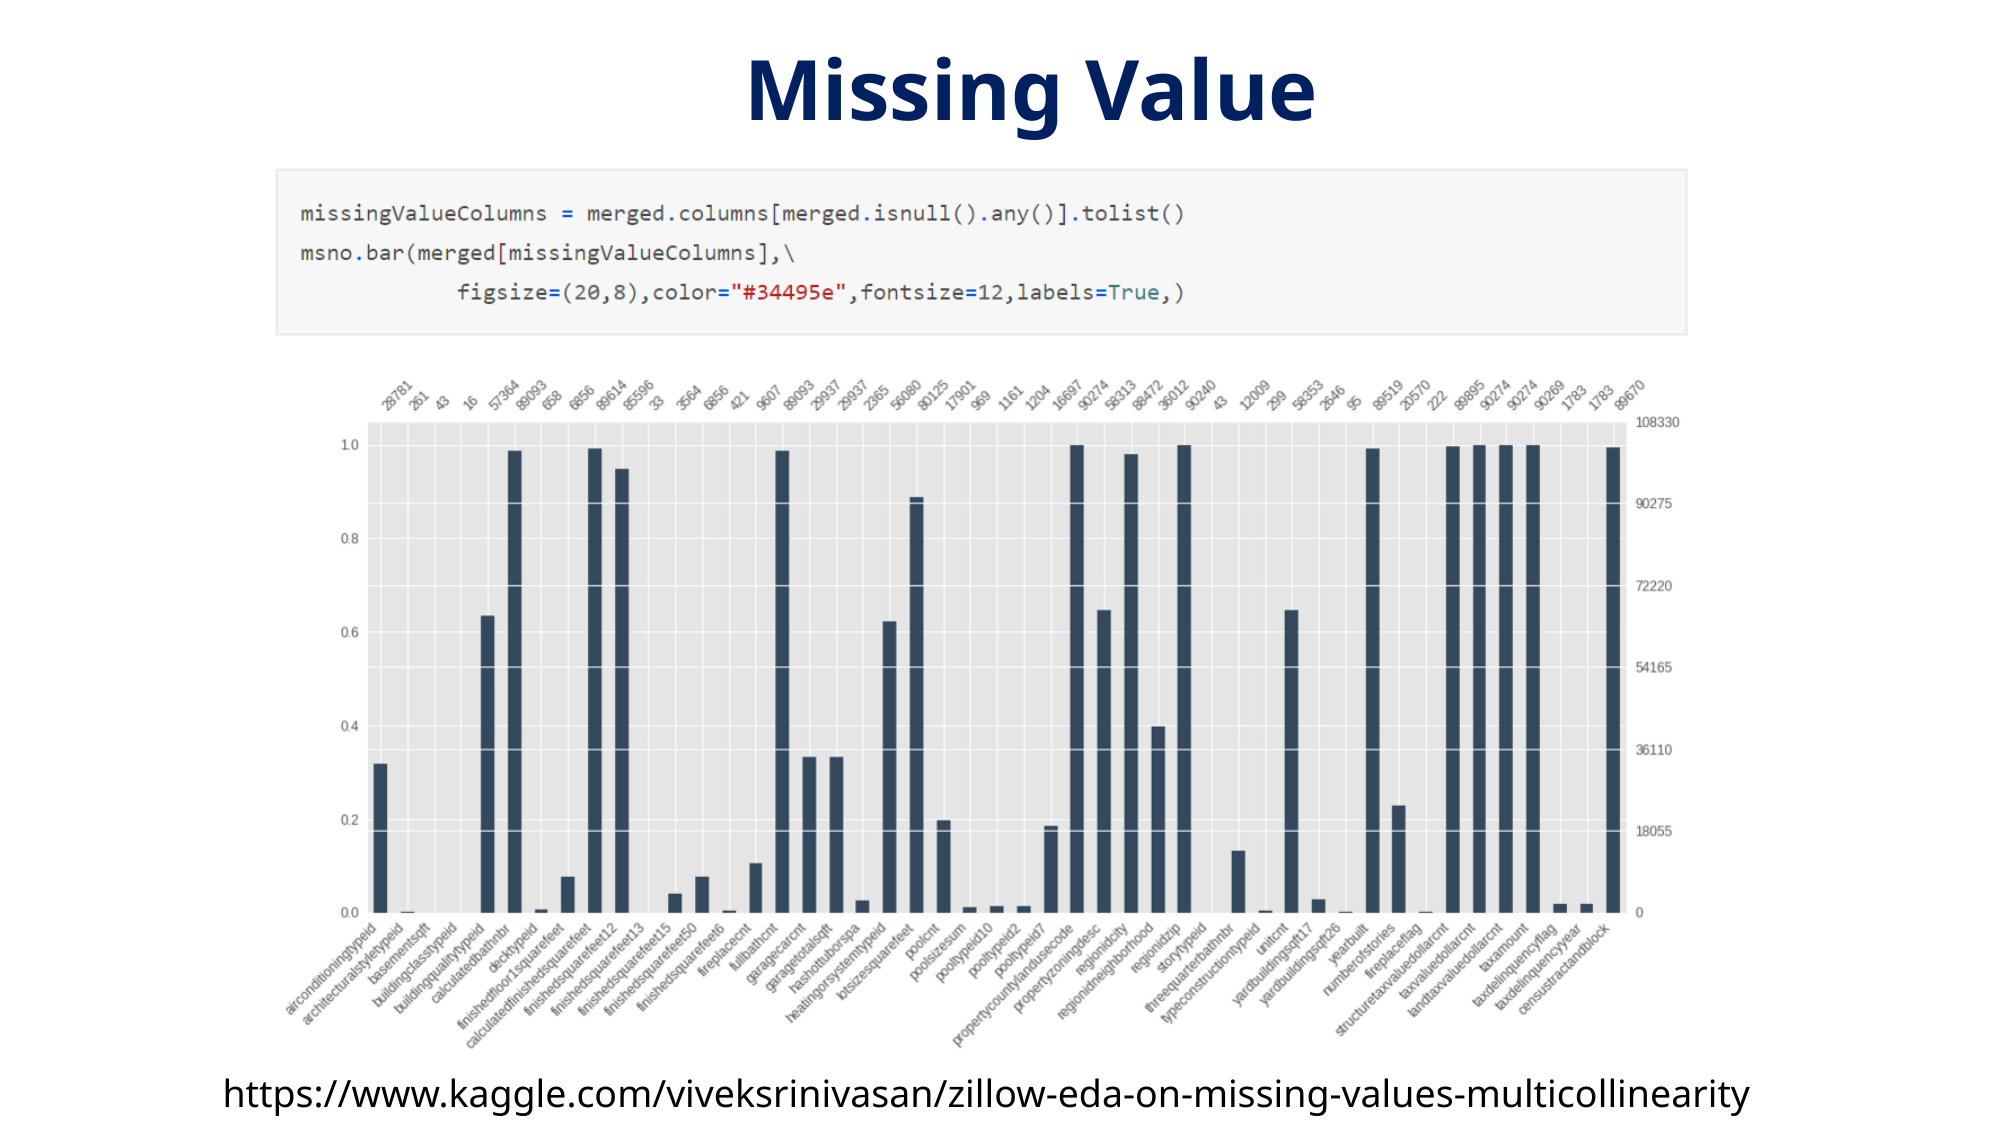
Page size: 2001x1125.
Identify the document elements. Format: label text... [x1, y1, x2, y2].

text_box Missing Value [43, 29, 2000, 145]
text_box https://www.kaggle.com/viveksrinivasan/zillow-eda-on-missing-values-multicollinearity [207, 1062, 1855, 1123]
picture [271, 162, 1699, 1062]
